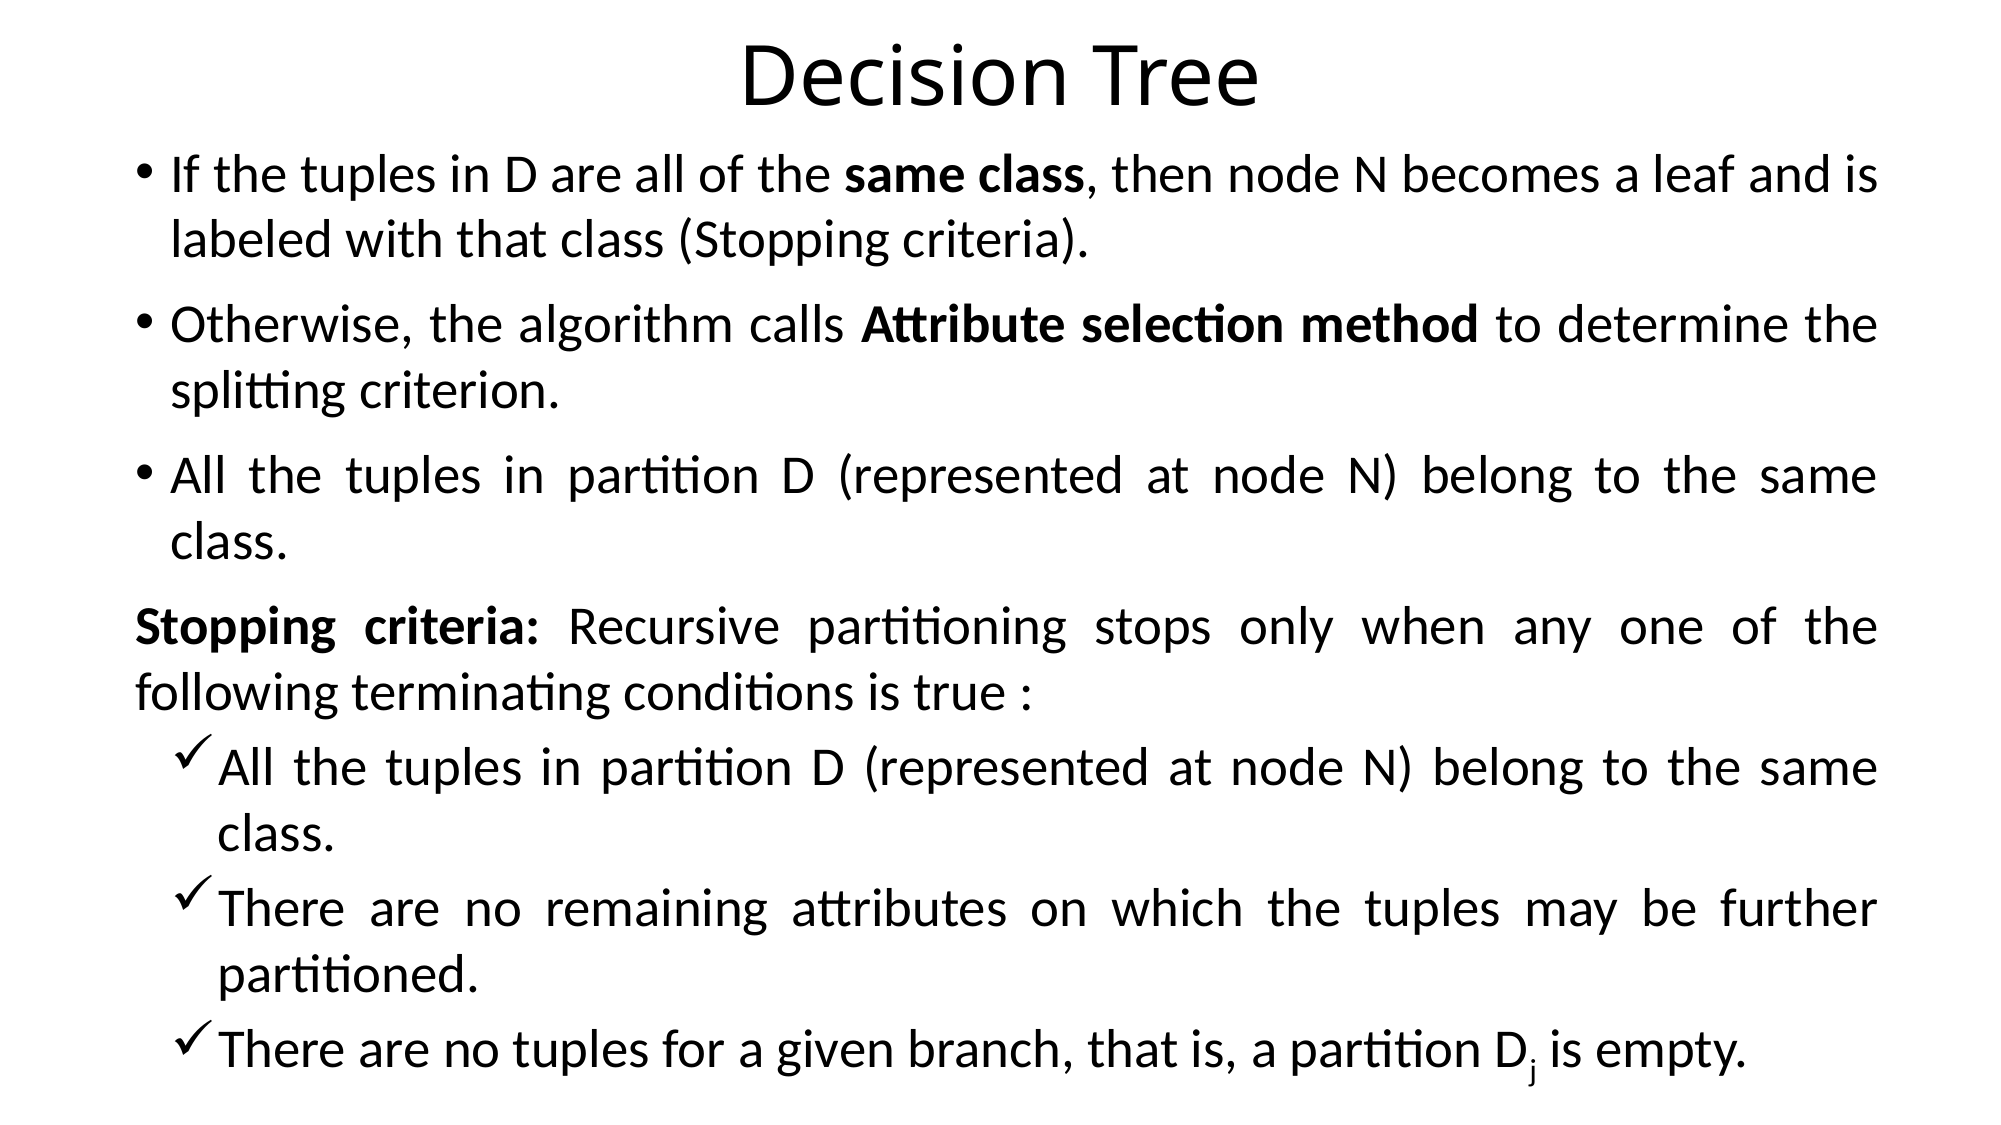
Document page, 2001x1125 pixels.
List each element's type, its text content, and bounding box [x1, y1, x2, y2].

title Decision Tree [137, 19, 1863, 129]
list If the tuples in D are all of the same class, then node N becomes a leaf and is labeled with that class (Stopping criteria). Otherwise, the algorithm calls Attribute selection method to determine the splitting criterion. All the tuples in partition D (represented at node N) belong to the same class. Stopping criteria: Recursive partitioning stops only when any one of the following terminating conditions is true : All the tuples in partition D (represented at node N) belong to the same class. There are no remaining attributes on which the tuples may be further partitioned. There are no tuples for a given branch, that is, a partition Dj is empty. [120, 129, 1895, 1100]
